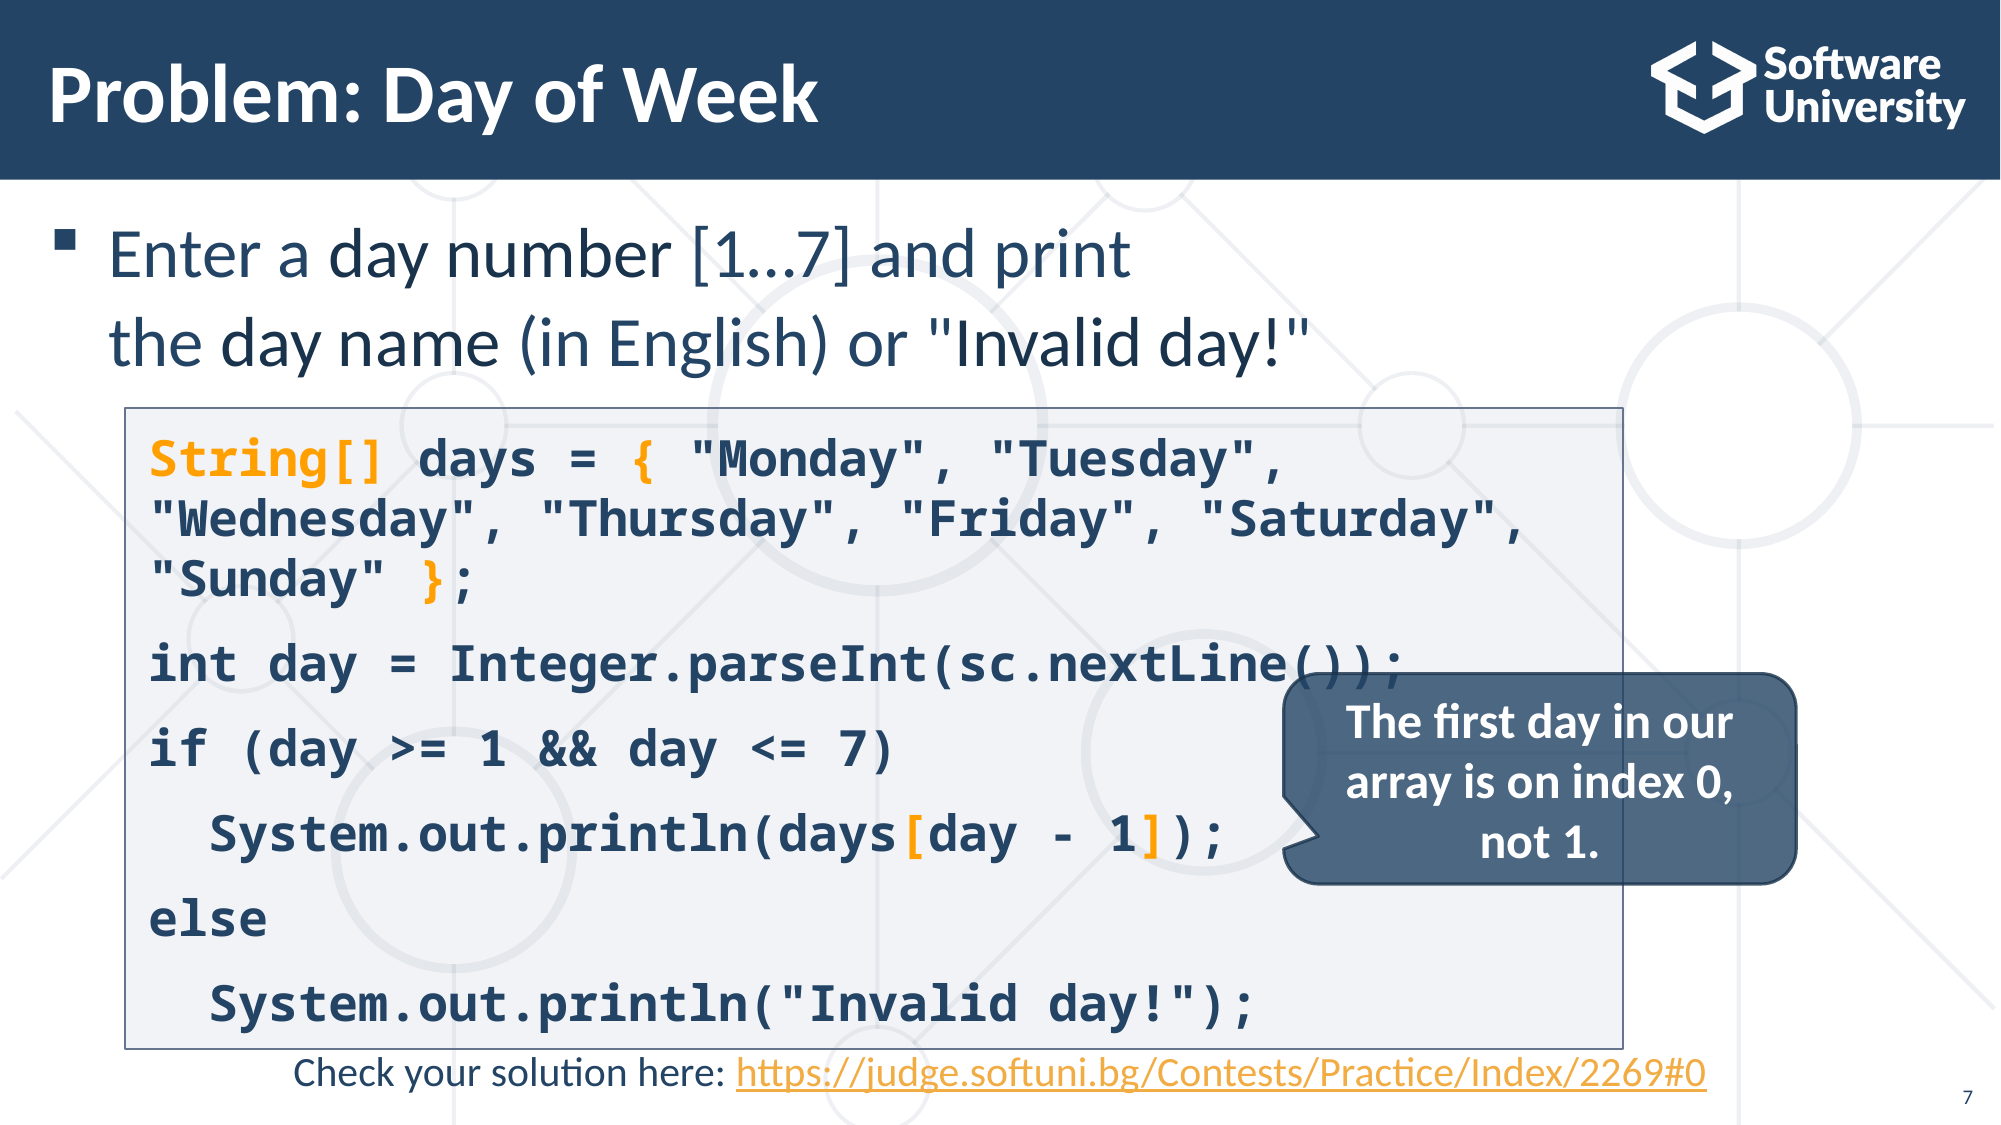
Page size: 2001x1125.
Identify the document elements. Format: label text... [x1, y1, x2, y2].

text_box The first day in our array is on index 0, not 1. [1281, 671, 1799, 887]
picture [1651, 41, 1966, 134]
text_box Check your solution here: https://judge.softuni.bg/Contests/Practice/Index/2269#0 [131, 1036, 1869, 1102]
title Problem: Day of Week [31, 16, 1625, 162]
text_box String[] days = { "Monday", "Tuesday", "Wednesday", "Thursday", "Friday", "Saturday", "Sunday" }; int day = Integer.parseInt(sc.nextLine()); if (day >= 1 && day <= 7) System.out.println(days[day - 1]); else System.out.println("Invalid day!"); [125, 408, 1623, 1049]
slide_number 7 [1927, 1067, 1989, 1117]
list Enter a day number [1…7] and print the day name (in English) or "Invalid day!" [31, 196, 1970, 1104]
